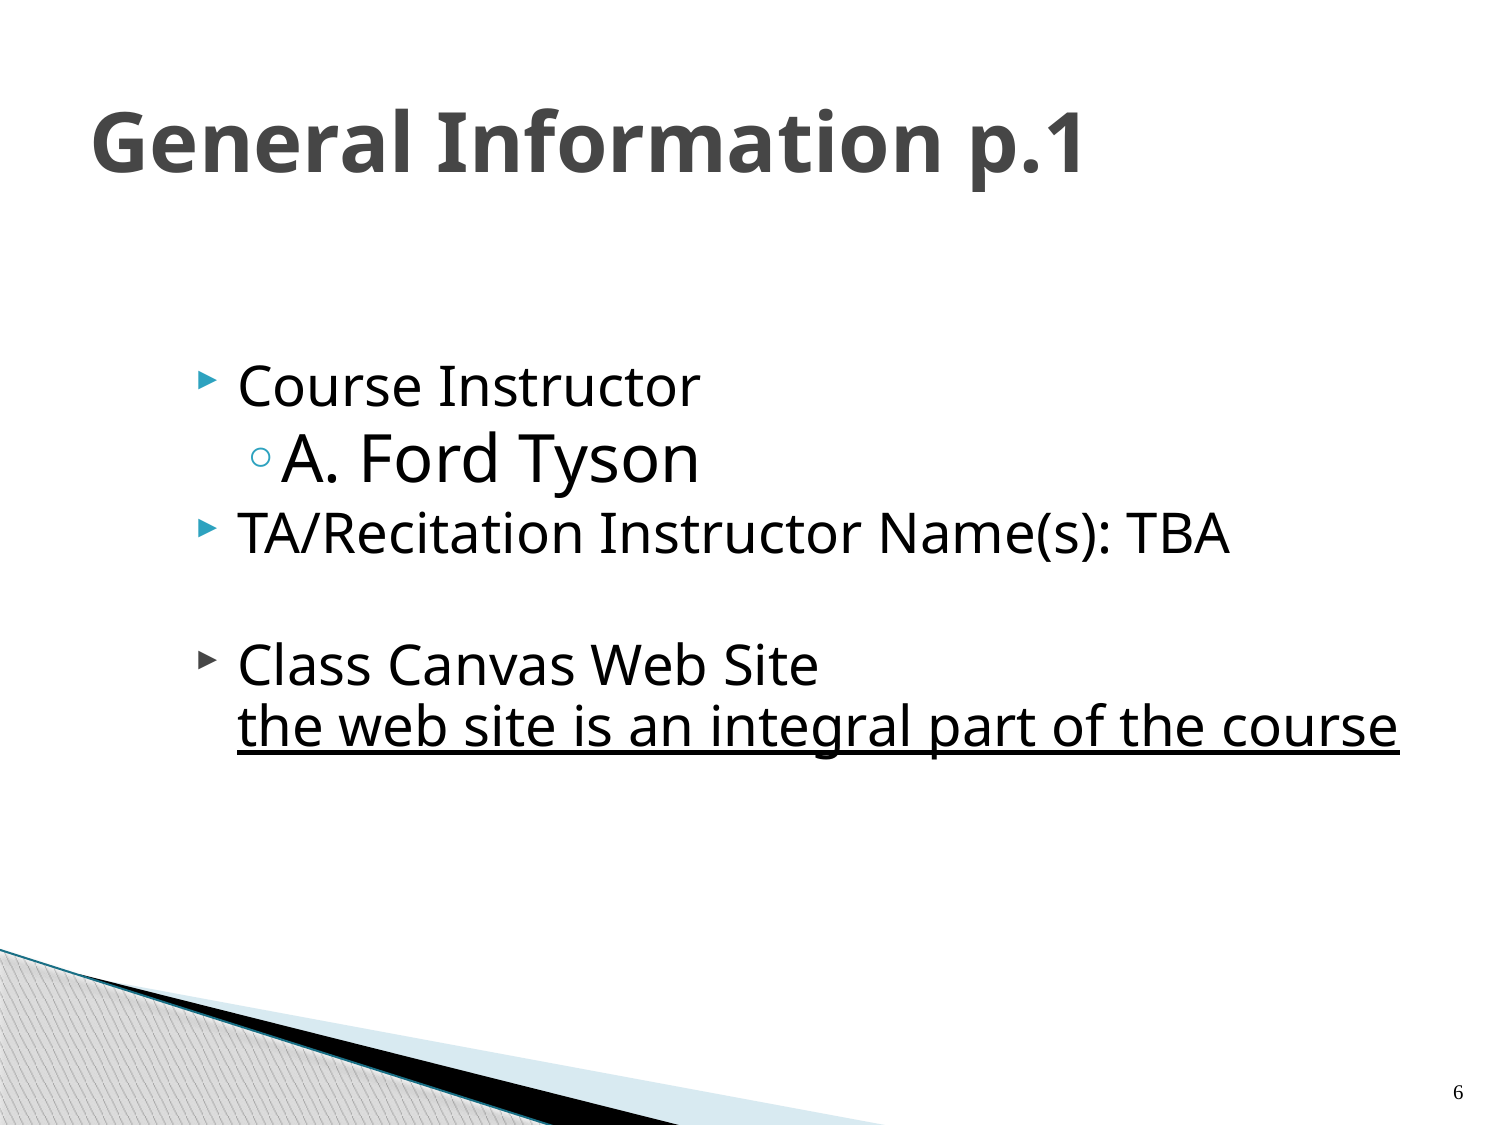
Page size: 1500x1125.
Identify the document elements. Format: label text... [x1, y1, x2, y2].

list Course Instructor A. Ford Tyson TA/Recitation Instructor Name(s): TBA Class Canvas Web Site the web site is an integral part of the course [162, 350, 1463, 963]
slide_number 6 [1418, 1051, 1479, 1112]
title General Information p.1 [75, 45, 1425, 233]
